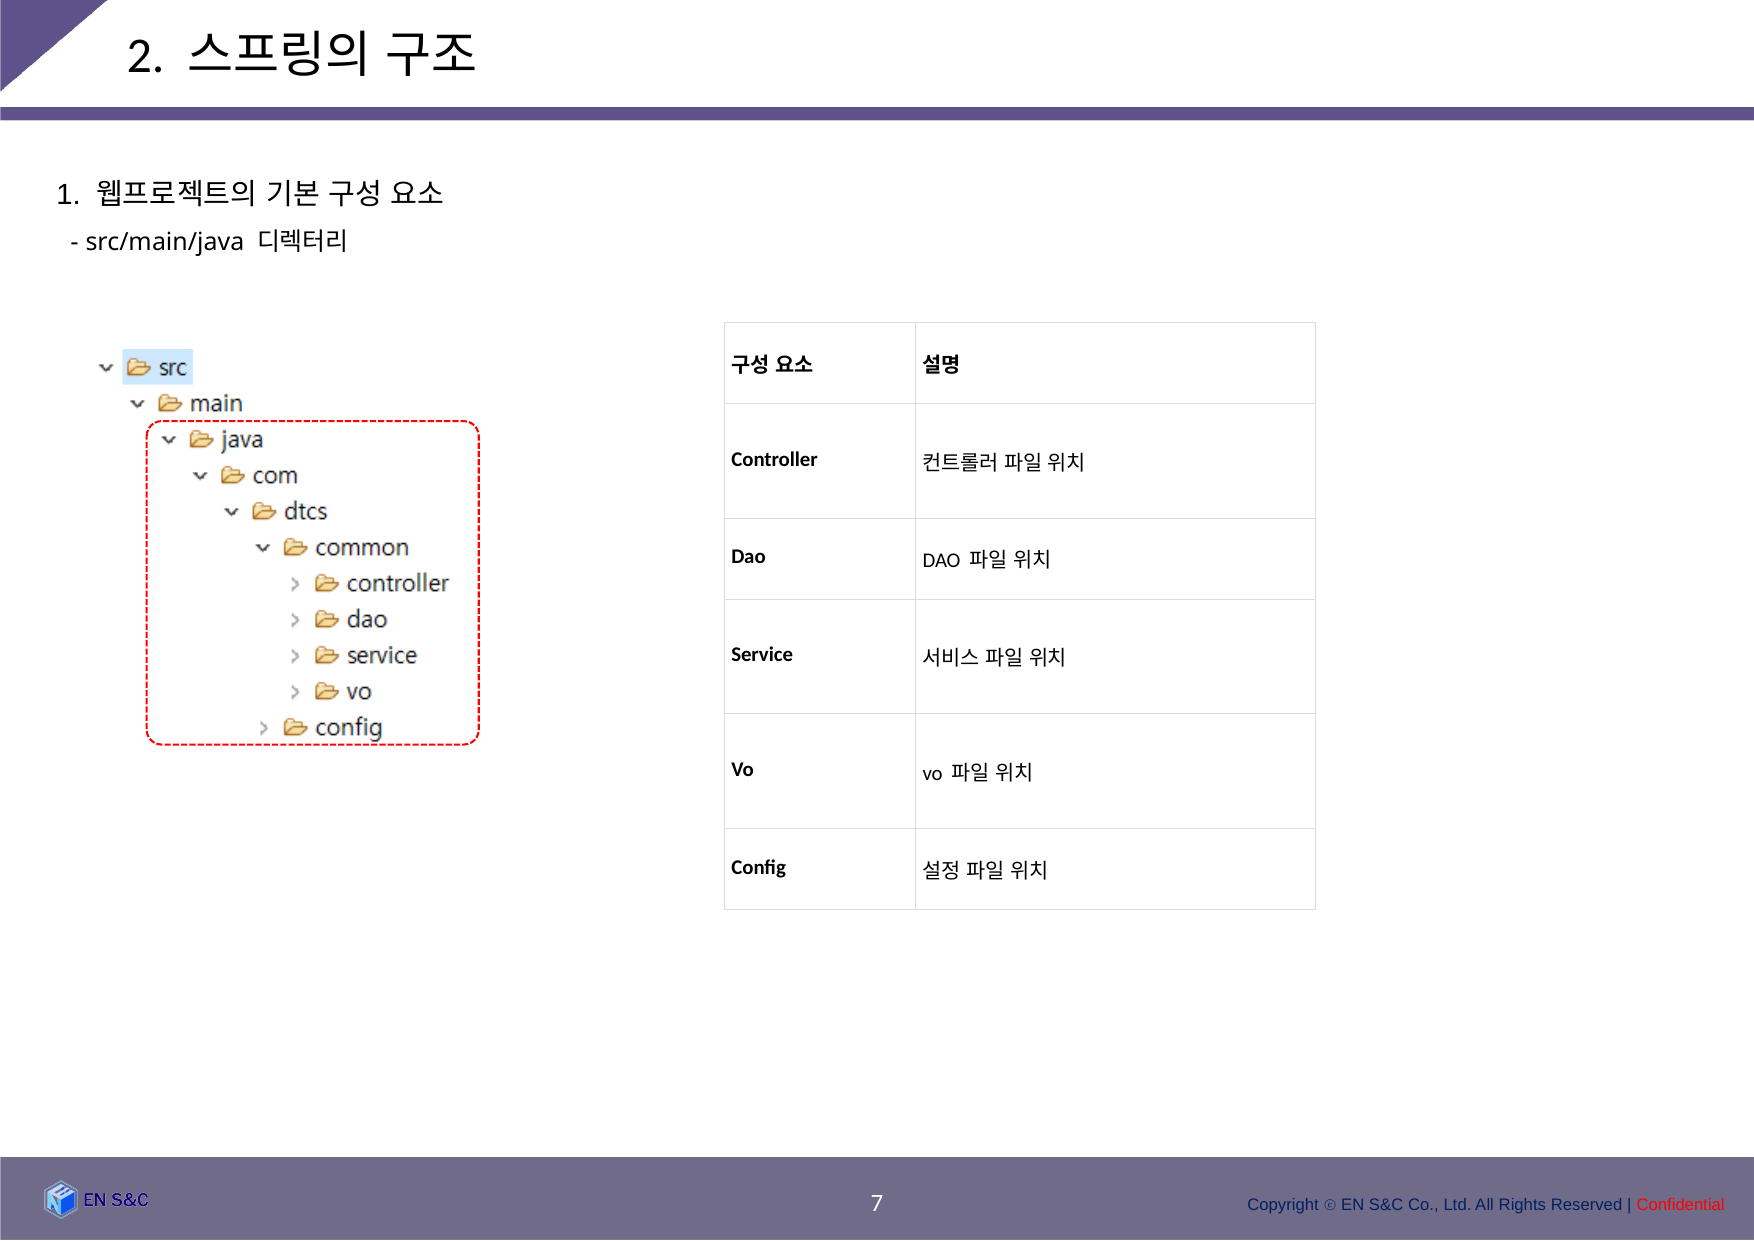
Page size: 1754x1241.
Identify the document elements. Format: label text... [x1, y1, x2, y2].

table_cell DAO 파일 위치 [916, 519, 1315, 599]
table_cell 컨트롤러 파일 위치 [916, 404, 1315, 518]
text_box 1. 웹프로젝트의 기본 구성 요소 - src/main/java 디렉터리 [41, 150, 1714, 263]
table_header 설명 [916, 323, 1315, 403]
table_cell Vo [725, 714, 915, 828]
table_cell 설정 파일 위치 [916, 829, 1315, 909]
table_cell Config [725, 829, 915, 909]
table_cell Controller [725, 404, 915, 518]
table_cell Service [725, 600, 915, 713]
slide_number 7 [679, 1168, 1075, 1235]
table_header 구성 요소 [725, 323, 915, 403]
table_cell 서비스 파일 위치 [916, 600, 1315, 713]
picture [0, 0, 1754, 1241]
text_box 2. 스프링의 구조 [111, 14, 1754, 90]
text_box [462, 420, 480, 746]
table_cell vo 파일 위치 [916, 714, 1315, 828]
table_cell Dao [725, 519, 915, 599]
